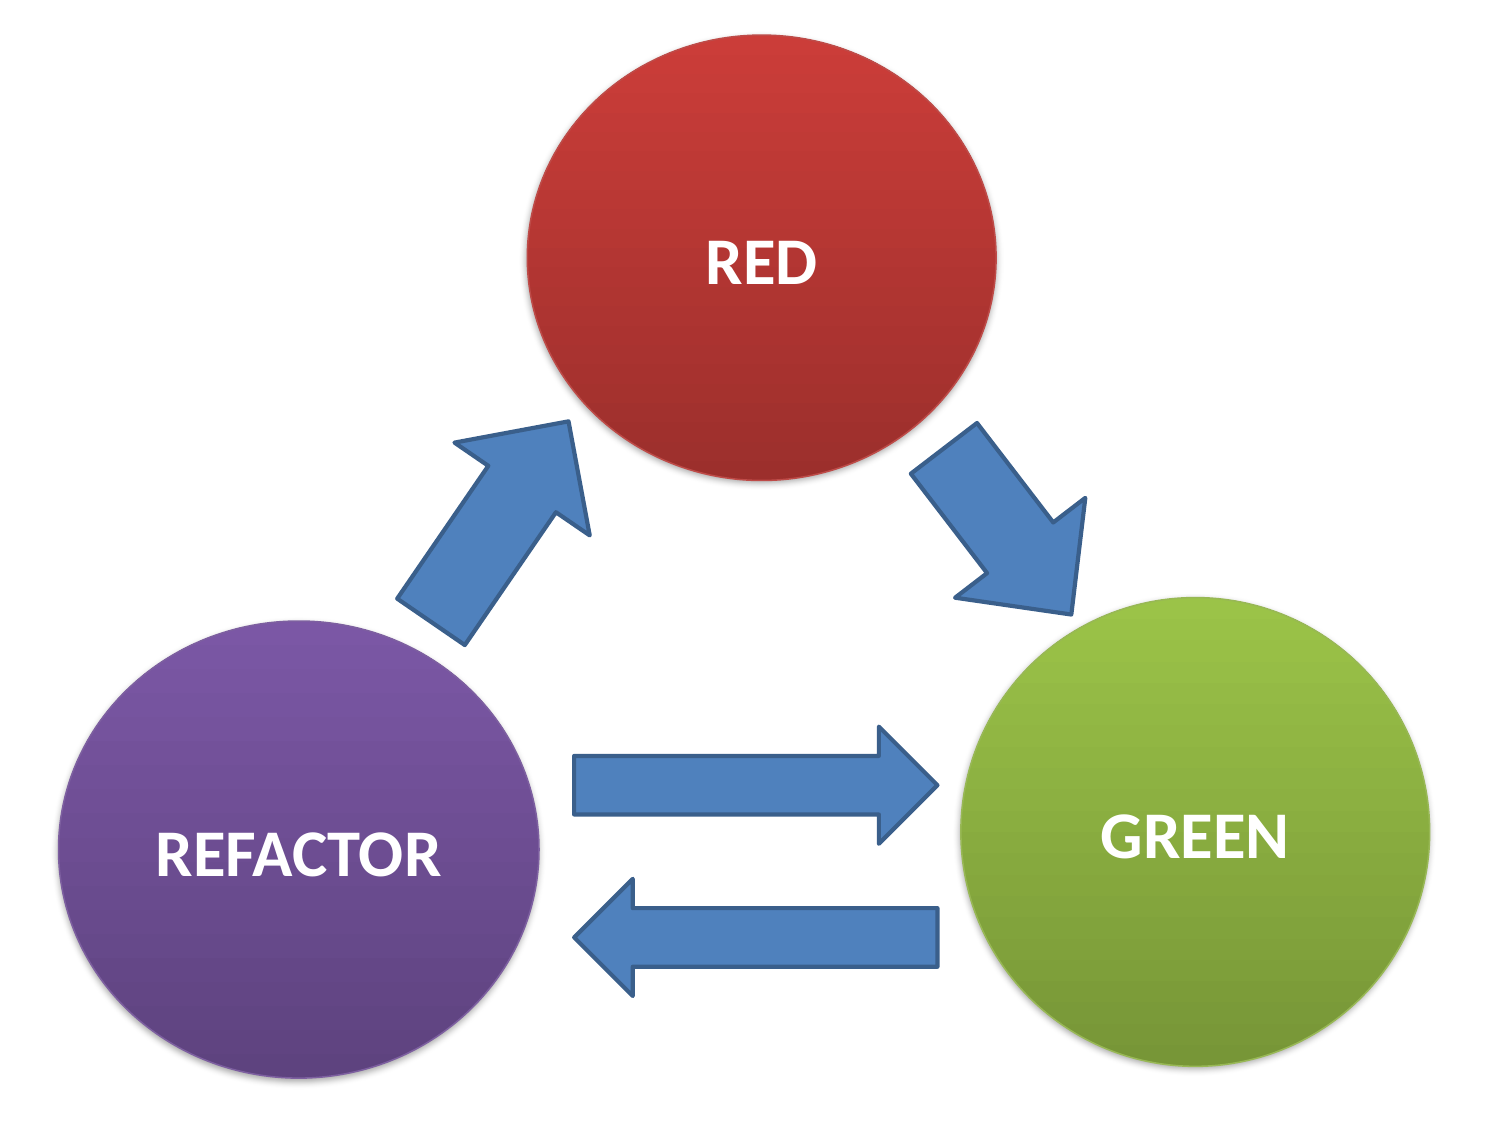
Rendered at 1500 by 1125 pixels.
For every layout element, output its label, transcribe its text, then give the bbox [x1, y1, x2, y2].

text_box REFACTOR [57, 620, 540, 1079]
text_box [572, 724, 940, 846]
text_box RED [526, 34, 997, 482]
text_box [908, 420, 1088, 617]
text_box [395, 419, 592, 648]
text_box [572, 876, 940, 998]
text_box GREEN [960, 596, 1431, 1068]
